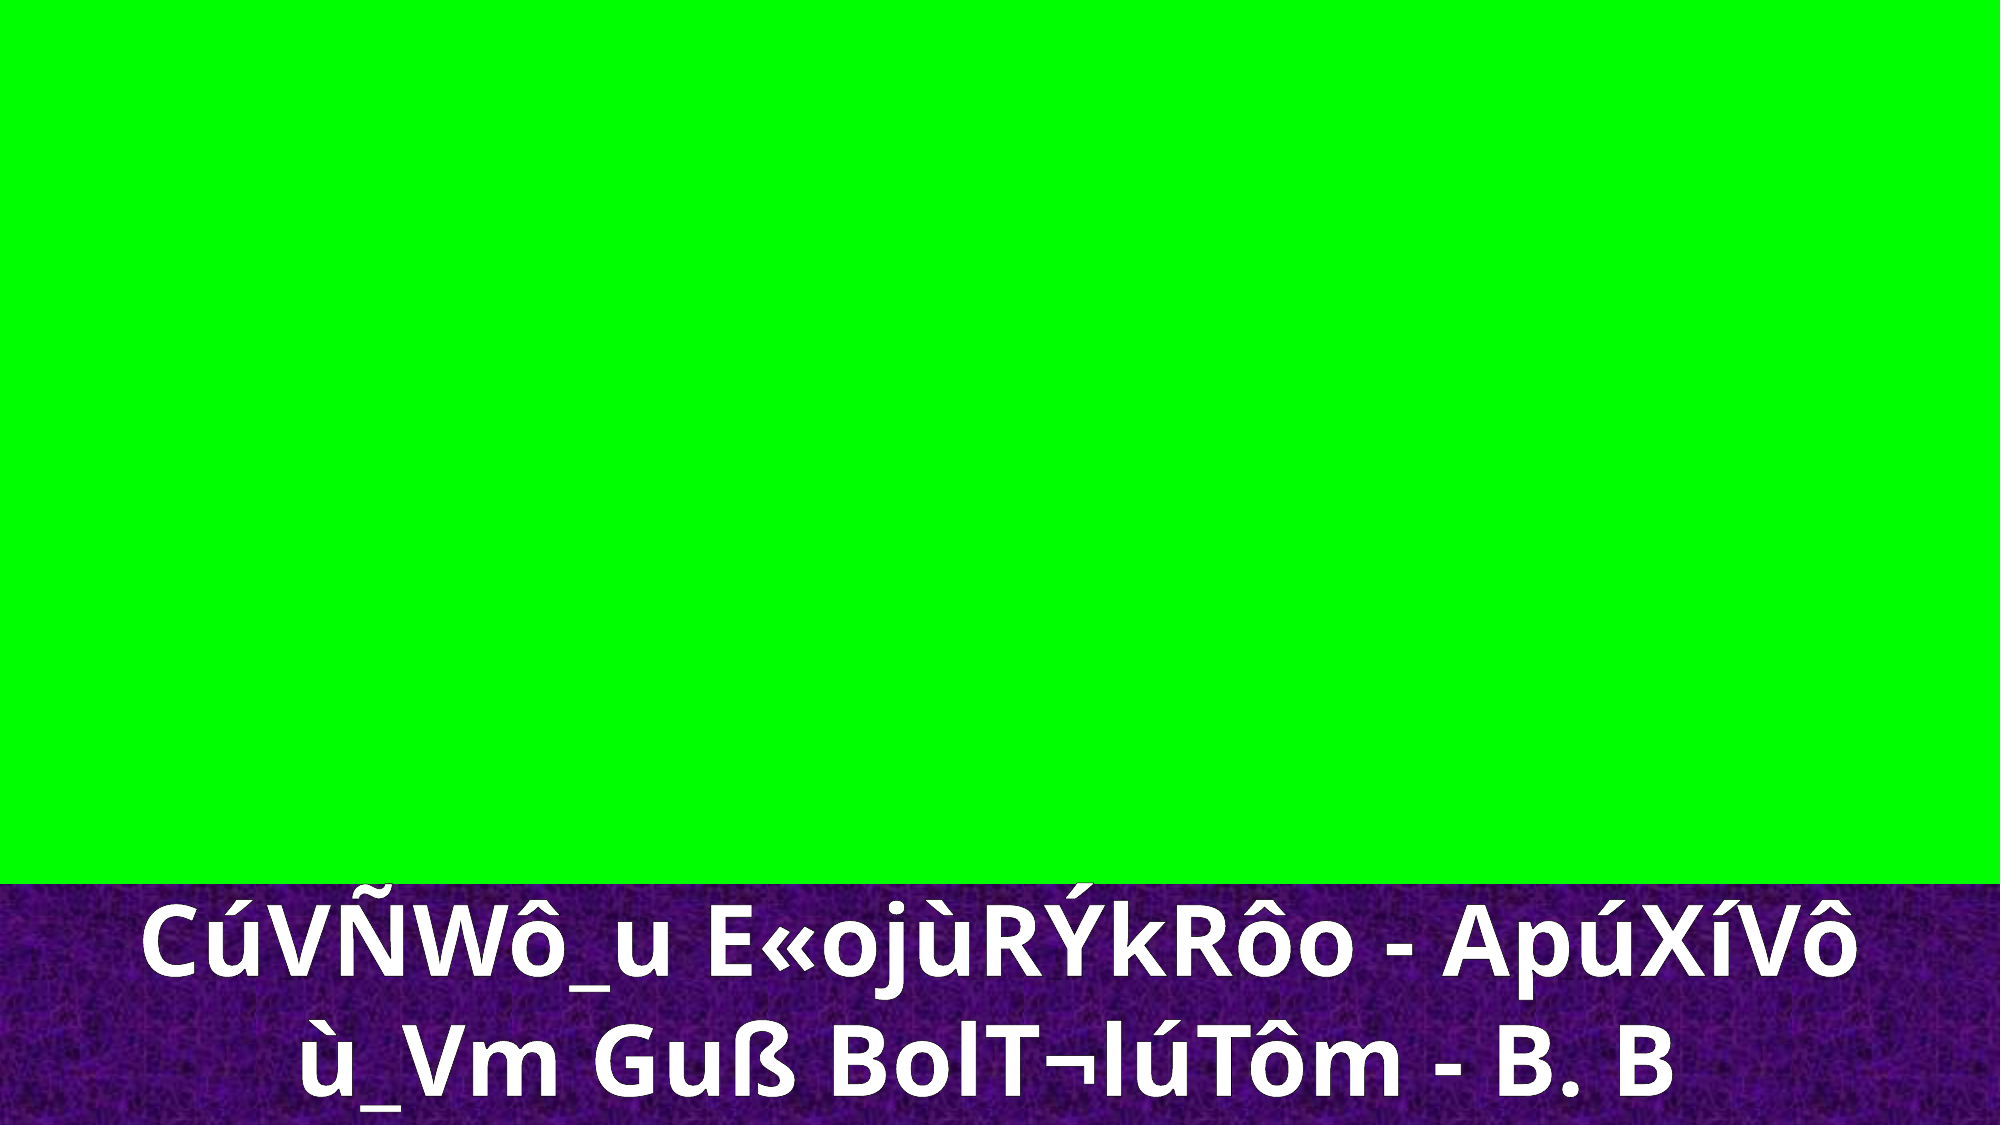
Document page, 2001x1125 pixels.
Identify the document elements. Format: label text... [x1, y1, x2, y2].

text_box CúVÑWô_u E«ojùRÝkRôo - ApúXíVô ù_Vm Guß BolT¬lúTôm - B. B [0, 868, 2000, 1124]
